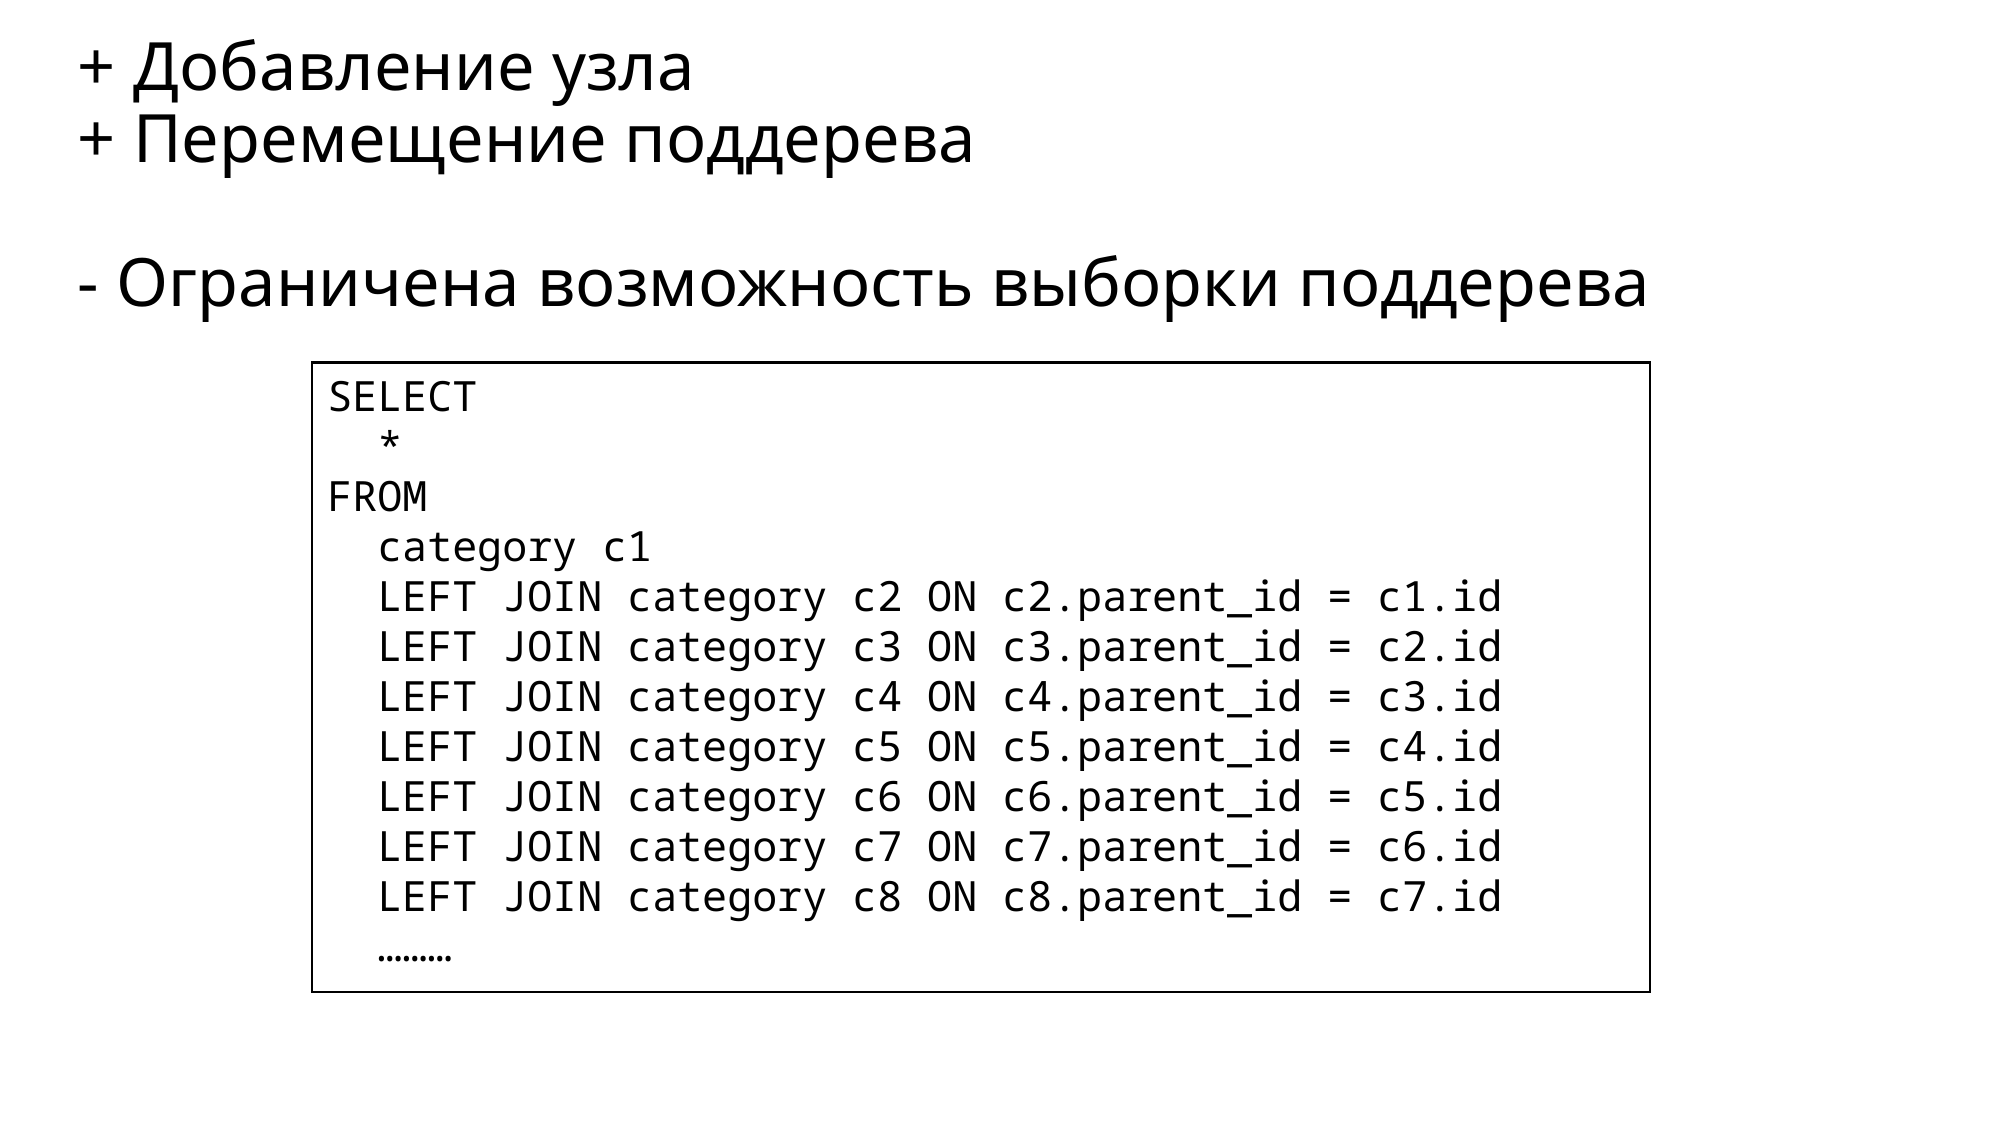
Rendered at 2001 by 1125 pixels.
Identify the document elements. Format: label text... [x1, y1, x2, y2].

title + Добавление узла + Перемещение поддерева - Ограничена возможность выборки поддерева [62, 24, 1713, 438]
text_box SELECT * FROM category c1 LEFT JOIN category c2 ON c2.parent_id = c1.id LEFT JOIN category c3 ON c3.parent_id = c2.id LEFT JOIN category c4 ON c4.parent_id = c3.id LEFT JOIN category c5 ON c5.parent_id = c4.id LEFT JOIN category c6 ON c6.parent_id = c5.id LEFT JOIN category c7 ON c7.parent_id = c6.id LEFT JOIN category c8 ON c8.parent_id = c7.id ……… [311, 361, 1651, 993]
